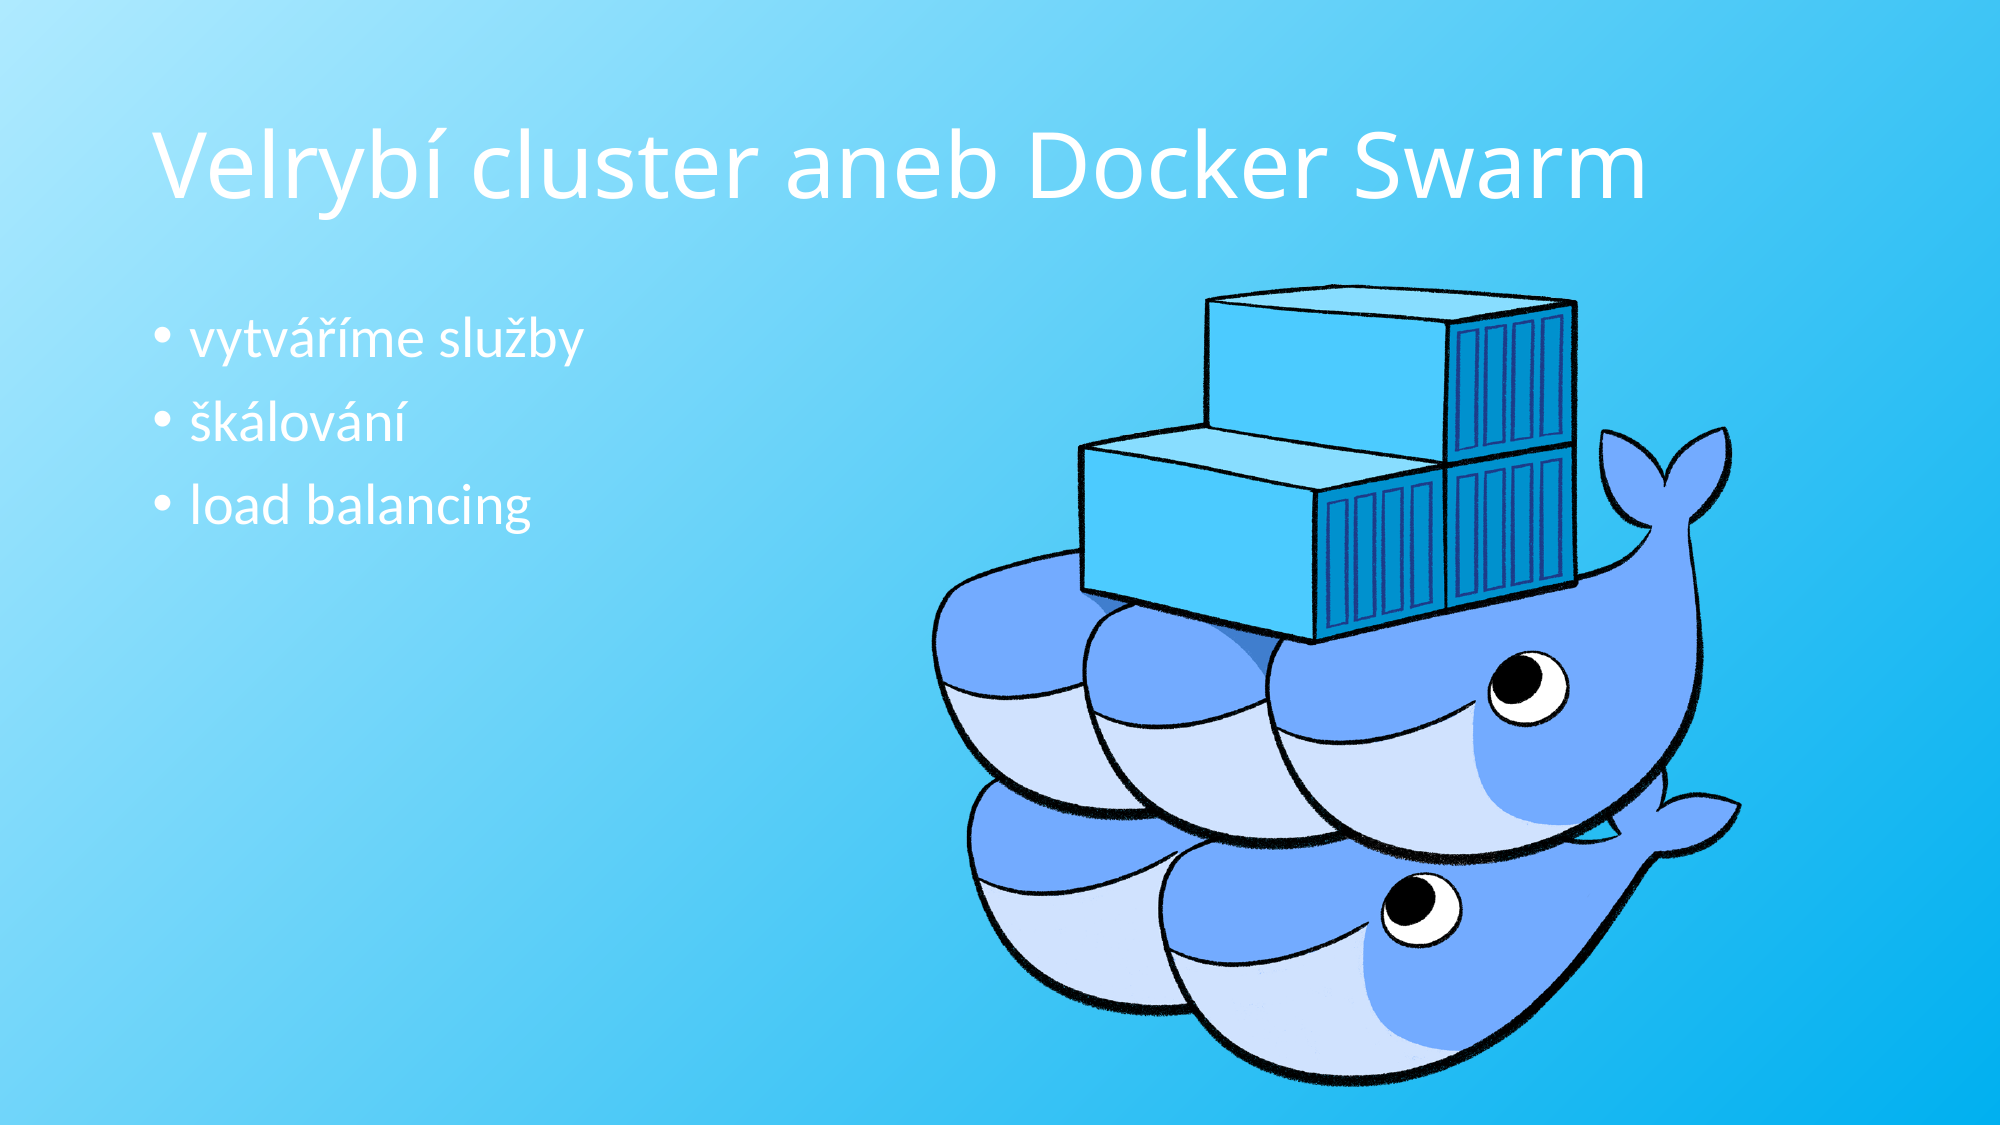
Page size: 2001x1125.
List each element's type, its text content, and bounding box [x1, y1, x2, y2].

title Velrybí cluster aneb Docker Swarm [137, 59, 1863, 278]
picture [818, 135, 2000, 1125]
list vytváříme služby škálování load balancing [137, 299, 818, 1014]
